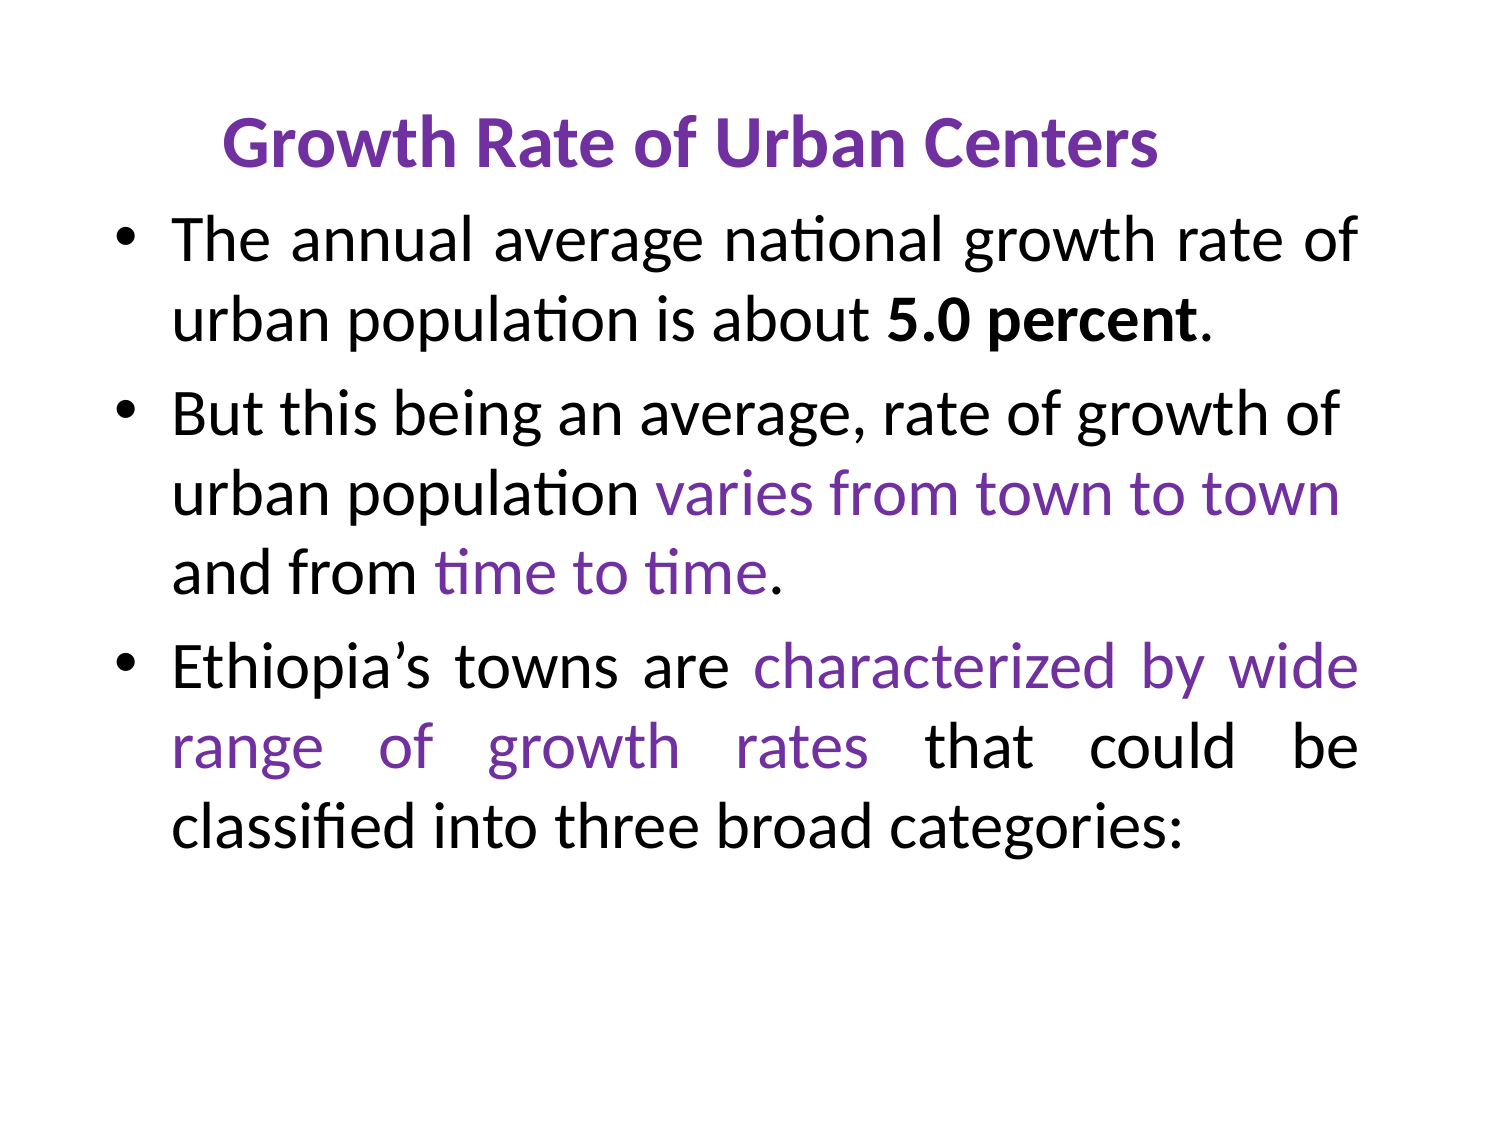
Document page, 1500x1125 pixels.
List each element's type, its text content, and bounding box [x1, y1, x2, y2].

title Growth Rate of Urban Centers [112, 87, 1288, 187]
list The annual average national growth rate of urban population is about 5.0 percent. But this being an average, rate of growth of urban population varies from town to town and from time to time. Ethiopia’s towns are characterized by wide range of growth rates that could be classified into three broad categories: [99, 187, 1376, 963]
